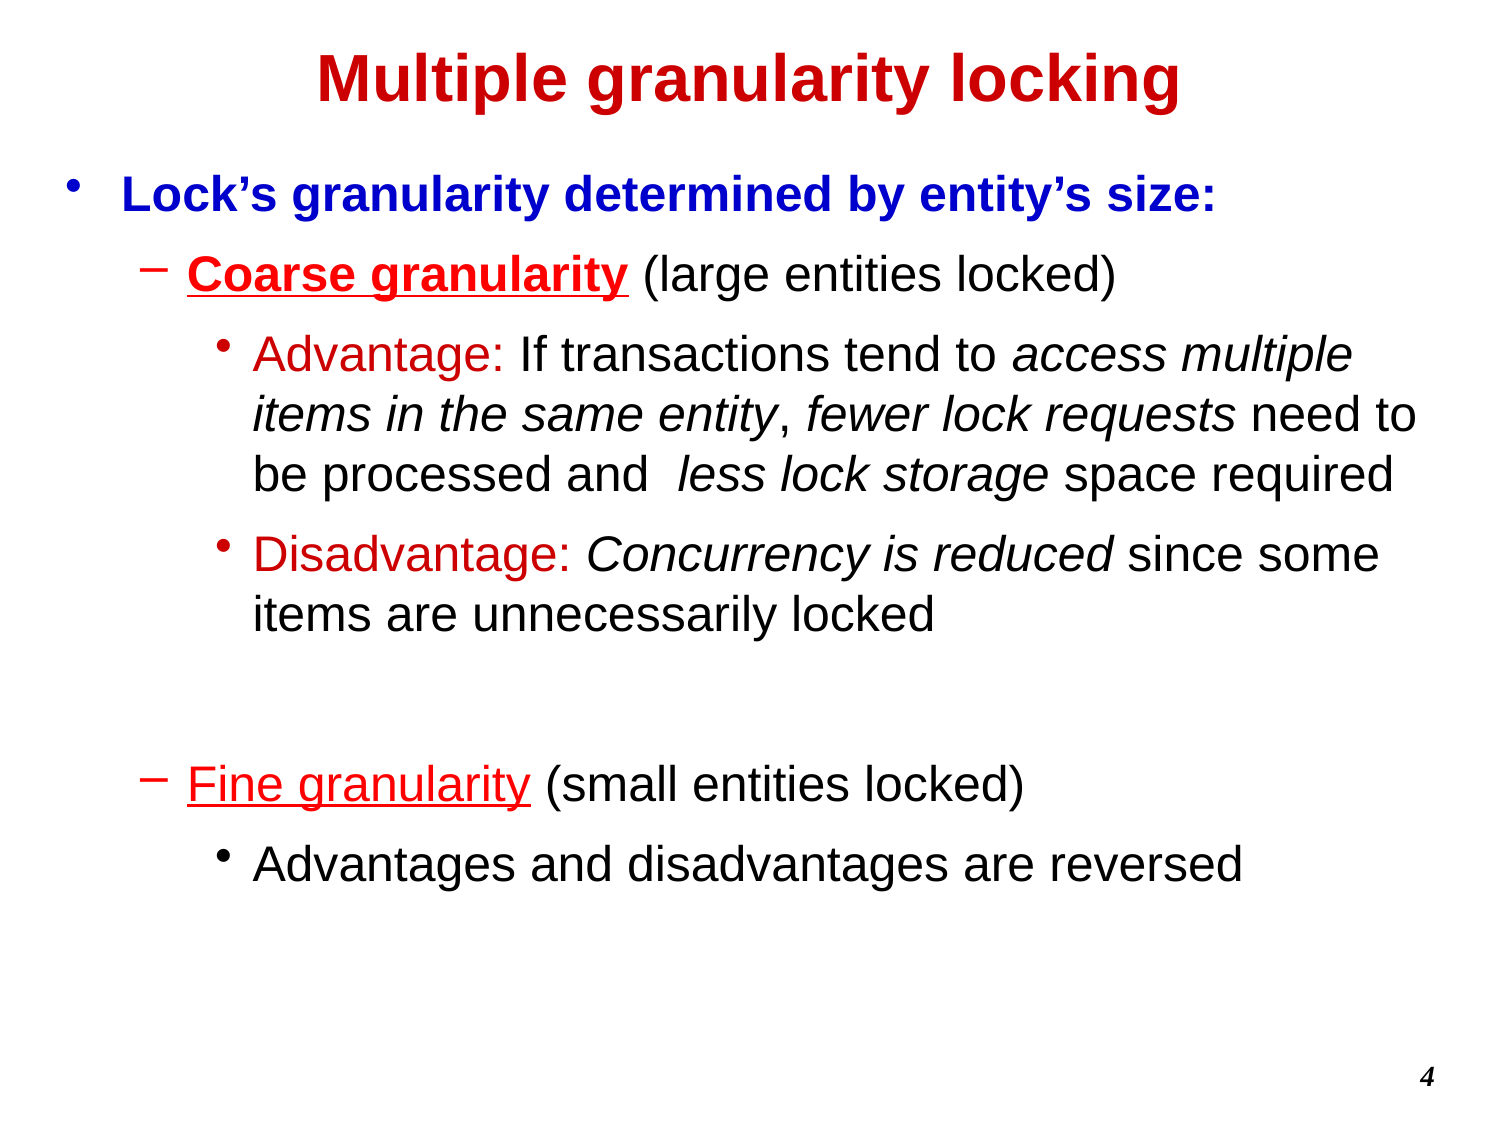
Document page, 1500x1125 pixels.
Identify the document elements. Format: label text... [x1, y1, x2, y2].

title Multiple granularity locking [112, 24, 1388, 126]
list Lock’s granularity determined by entity’s size: Coarse granularity (large entities locked) Advantage: If transactions tend to access multiple items in the same entity, fewer lock requests need to be processed and less lock storage space required Disadvantage: Concurrency is reduced since some items are unnecessarily locked Fine granularity (small entities locked) Advantages and disadvantages are reversed [49, 154, 1451, 1051]
text_box [1323, 1051, 1450, 1100]
